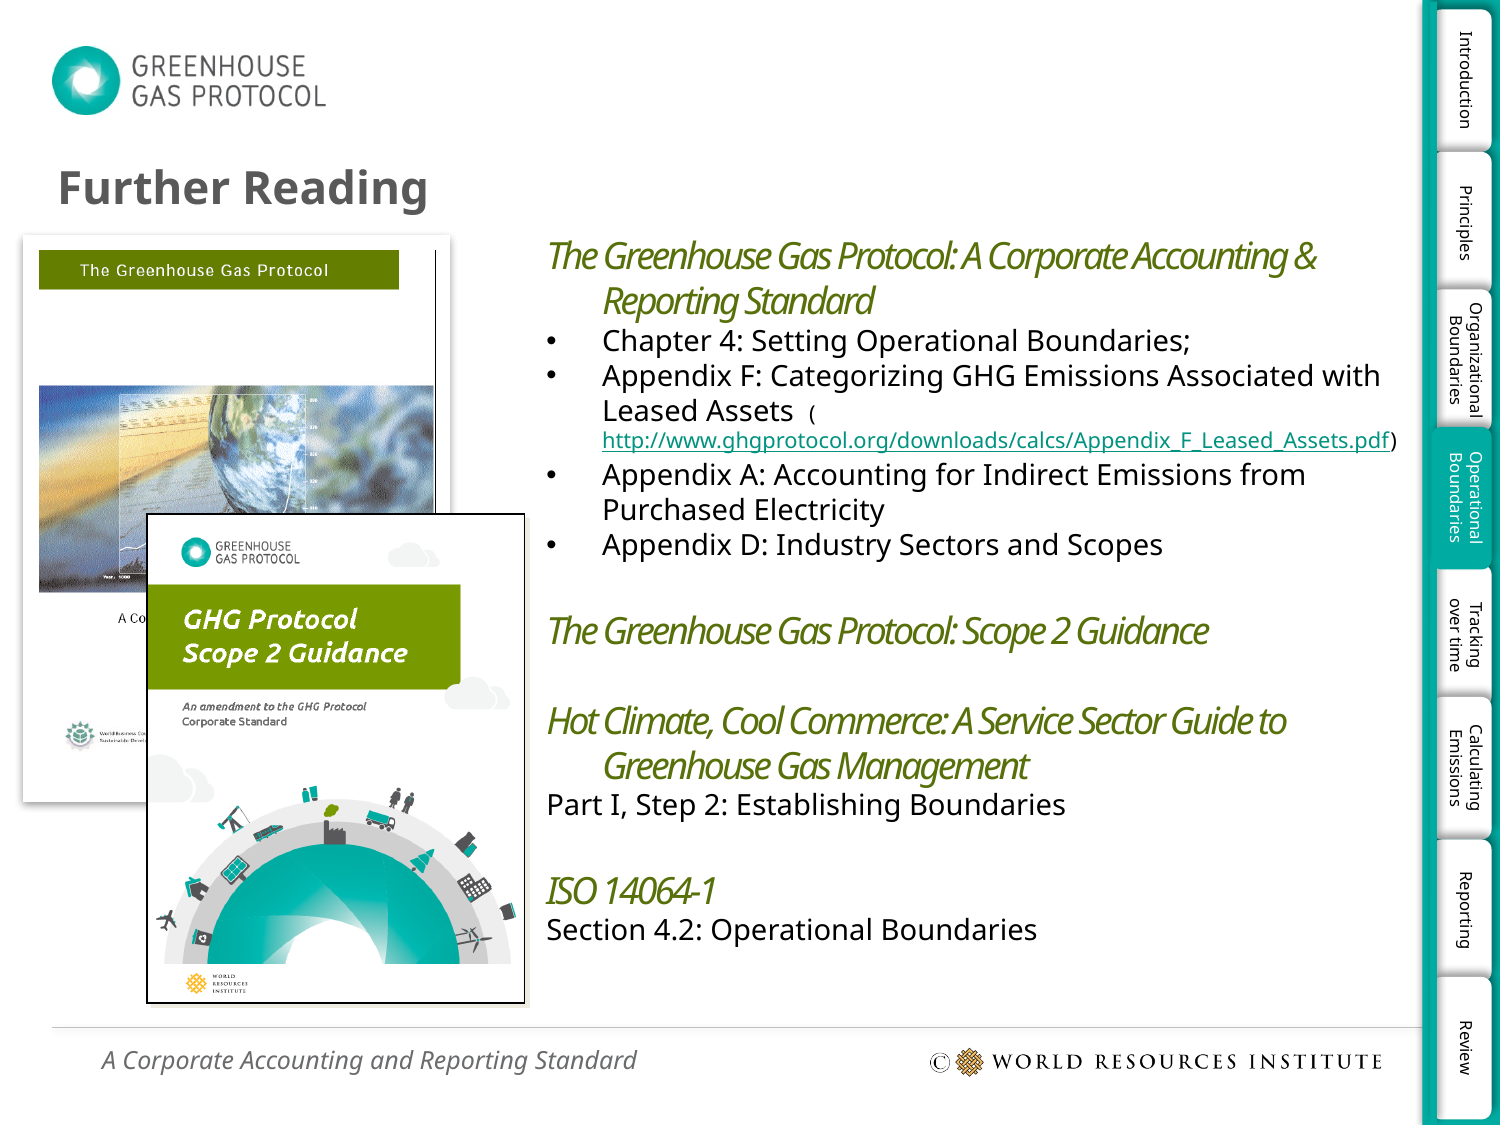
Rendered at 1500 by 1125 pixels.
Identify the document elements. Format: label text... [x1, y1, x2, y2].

picture [911, 1035, 1386, 1083]
text_box The Greenhouse Gas Protocol: A Corporate Accounting & Reporting Standard Chapter 4: Setting Operational Boundaries; Appendix F: Categorizing GHG Emissions Associated with Leased Assets (http://www.ghgprotocol.org/downloads/calcs/Appendix_F_Leased_Assets.pdf) Appendix A: Accounting for Indirect Emissions from Purchased Electricity Appendix D: Industry Sectors and Scopes The Greenhouse Gas Protocol: Scope 2 Guidance Hot Climate, Cool Commerce: A Service Sector Guide to Greenhouse Gas Management Part I, Step 2: Establishing Boundaries ISO 14064-1 Section 4.2: Operational Boundaries [512, 224, 1413, 999]
picture [37, 249, 524, 1003]
title Further Reading [42, 143, 1430, 230]
picture [52, 46, 326, 115]
